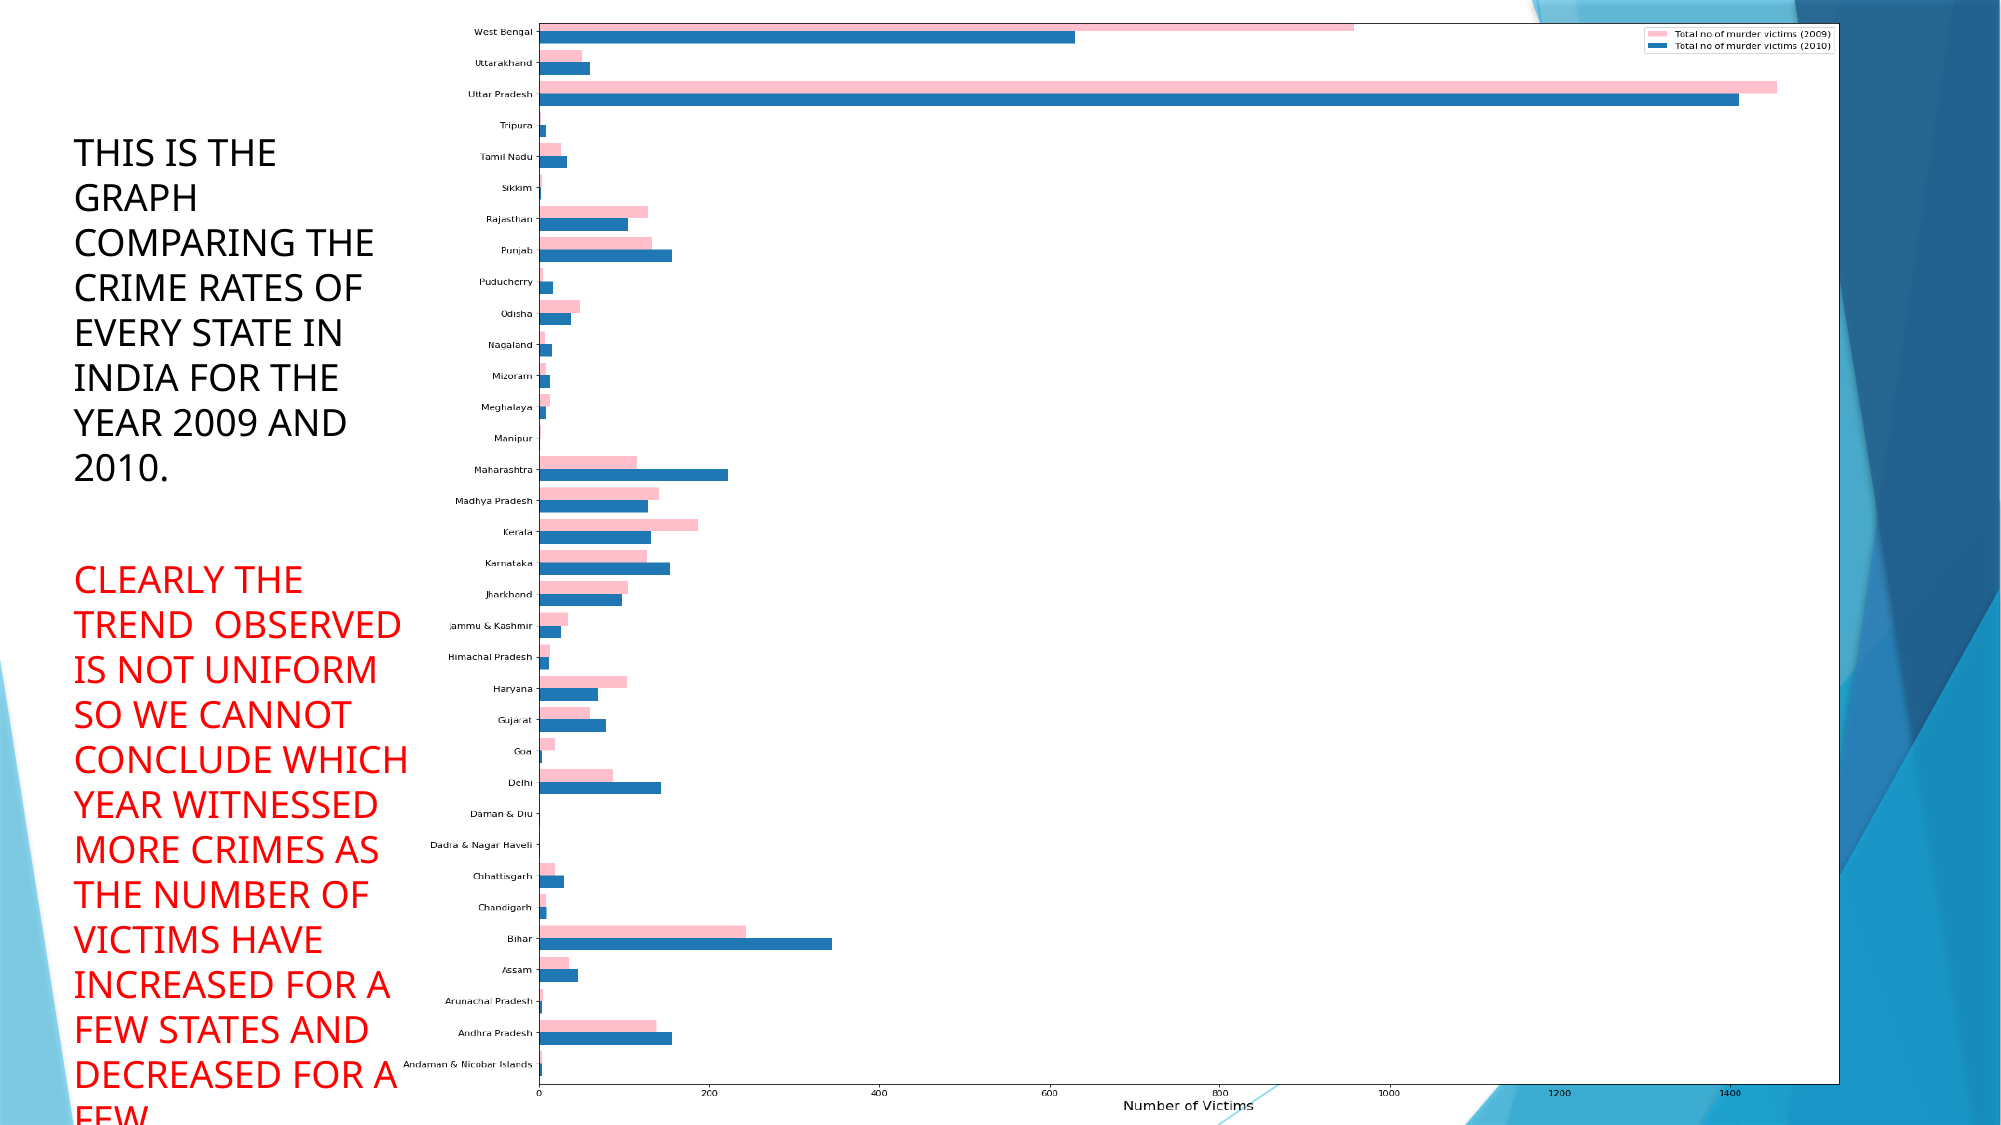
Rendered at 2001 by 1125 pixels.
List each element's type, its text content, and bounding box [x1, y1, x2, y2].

text_box CLEARLY THE TREND OBSERVED IS NOT UNIFORM SO WE CANNOT CONCLUDE WHICH YEAR WITNESSED MORE CRIMES AS THE NUMBER OF VICTIMS HAVE INCREASED FOR A FEW STATES AND DECREASED FOR A FEW. [58, 548, 397, 1125]
picture [396, 14, 1848, 1117]
text_box THIS IS THE GRAPH COMPARING THE CRIME RATES OF EVERY STATE IN INDIA FOR THE YEAR 2009 AND 2010. [58, 121, 391, 497]
